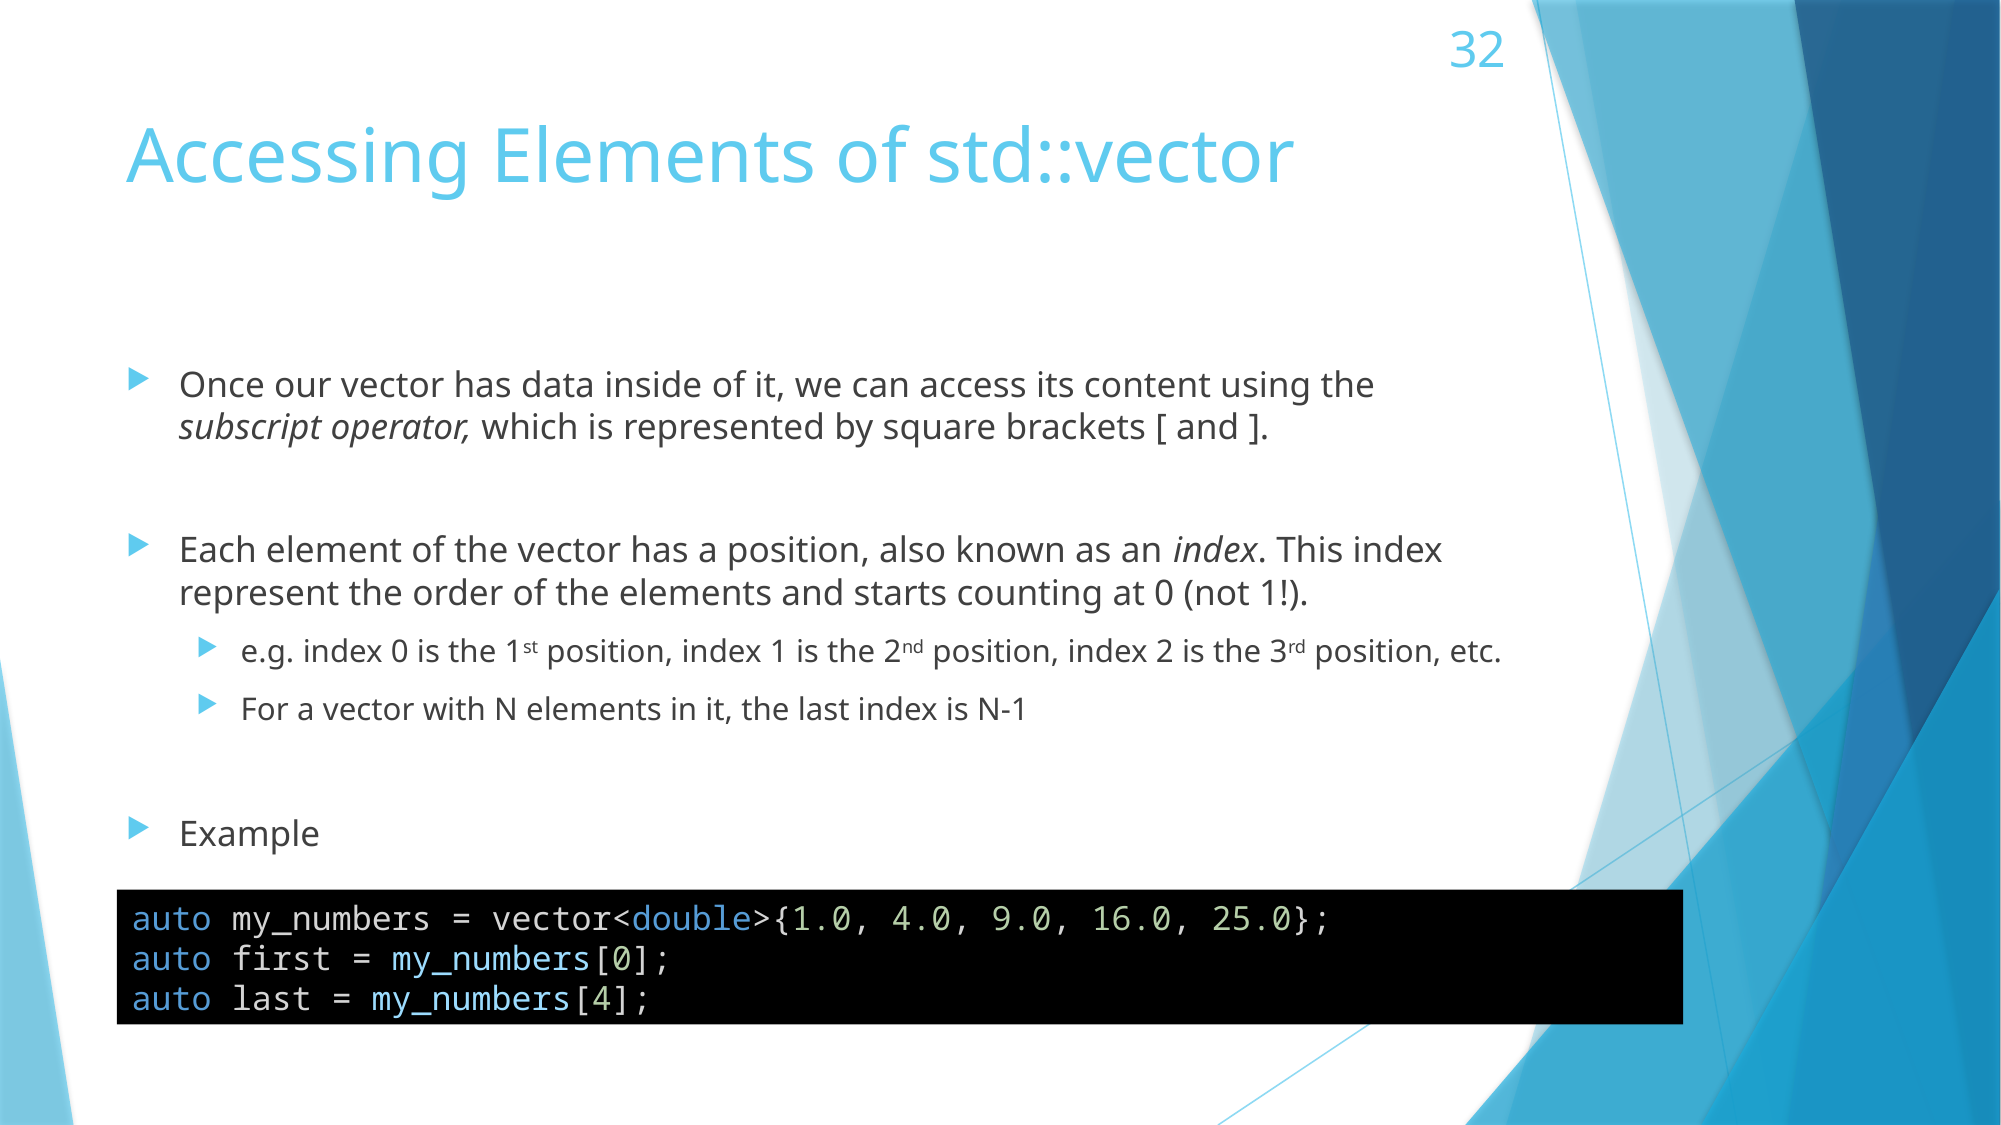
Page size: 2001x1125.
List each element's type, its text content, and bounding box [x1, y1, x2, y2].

title Accessing Elements of std::vector [111, 99, 1522, 317]
slide_number 32 [1409, 21, 1522, 82]
text_box auto my_numbers = vector<double>{1.0, 4.0, 9.0, 16.0, 25.0}; auto first = my_numbers[0]; auto last = my_numbers[4]; [116, 889, 1684, 1025]
list Once our vector has data inside of it, we can access its content using the subscript operator, which is represented by square brackets [ and ]. Each element of the vector has a position, also known as an index. This index represent the order of the elements and starts counting at 0 (not 1!). e.g. index 0 is the 1st position, index 1 is the 2nd position, index 2 is the 3rd position, etc. For a vector with N elements in it, the last index is N-1 Example [111, 354, 1522, 890]
